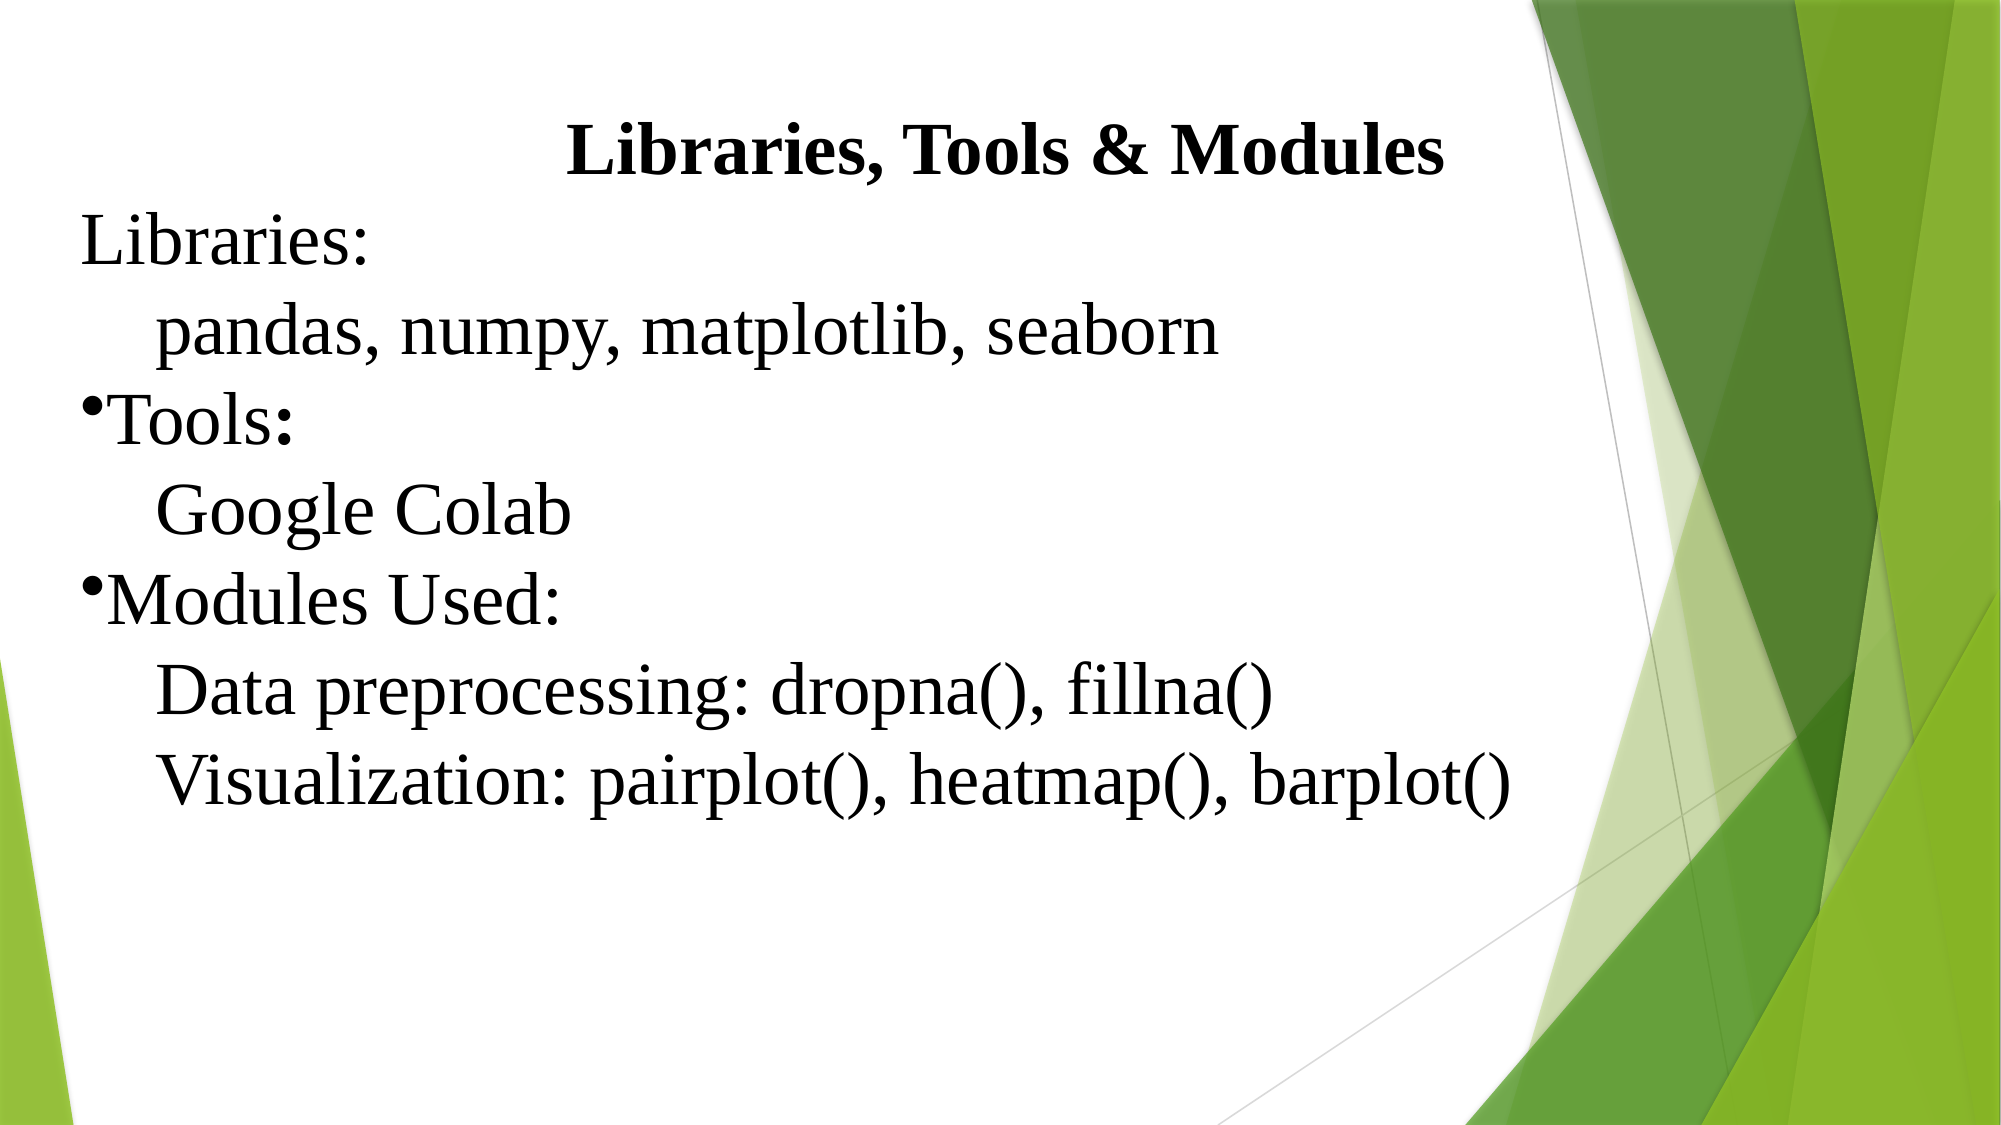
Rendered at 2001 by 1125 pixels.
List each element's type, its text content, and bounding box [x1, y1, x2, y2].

text_box Libraries, Tools & Modules Libraries: pandas, numpy, matplotlib, seaborn Tools: Google Colab Modules Used: Data preprocessing: dropna(), fillna() Visualization: pairplot(), heatmap(), barplot() [65, 92, 1948, 1125]
